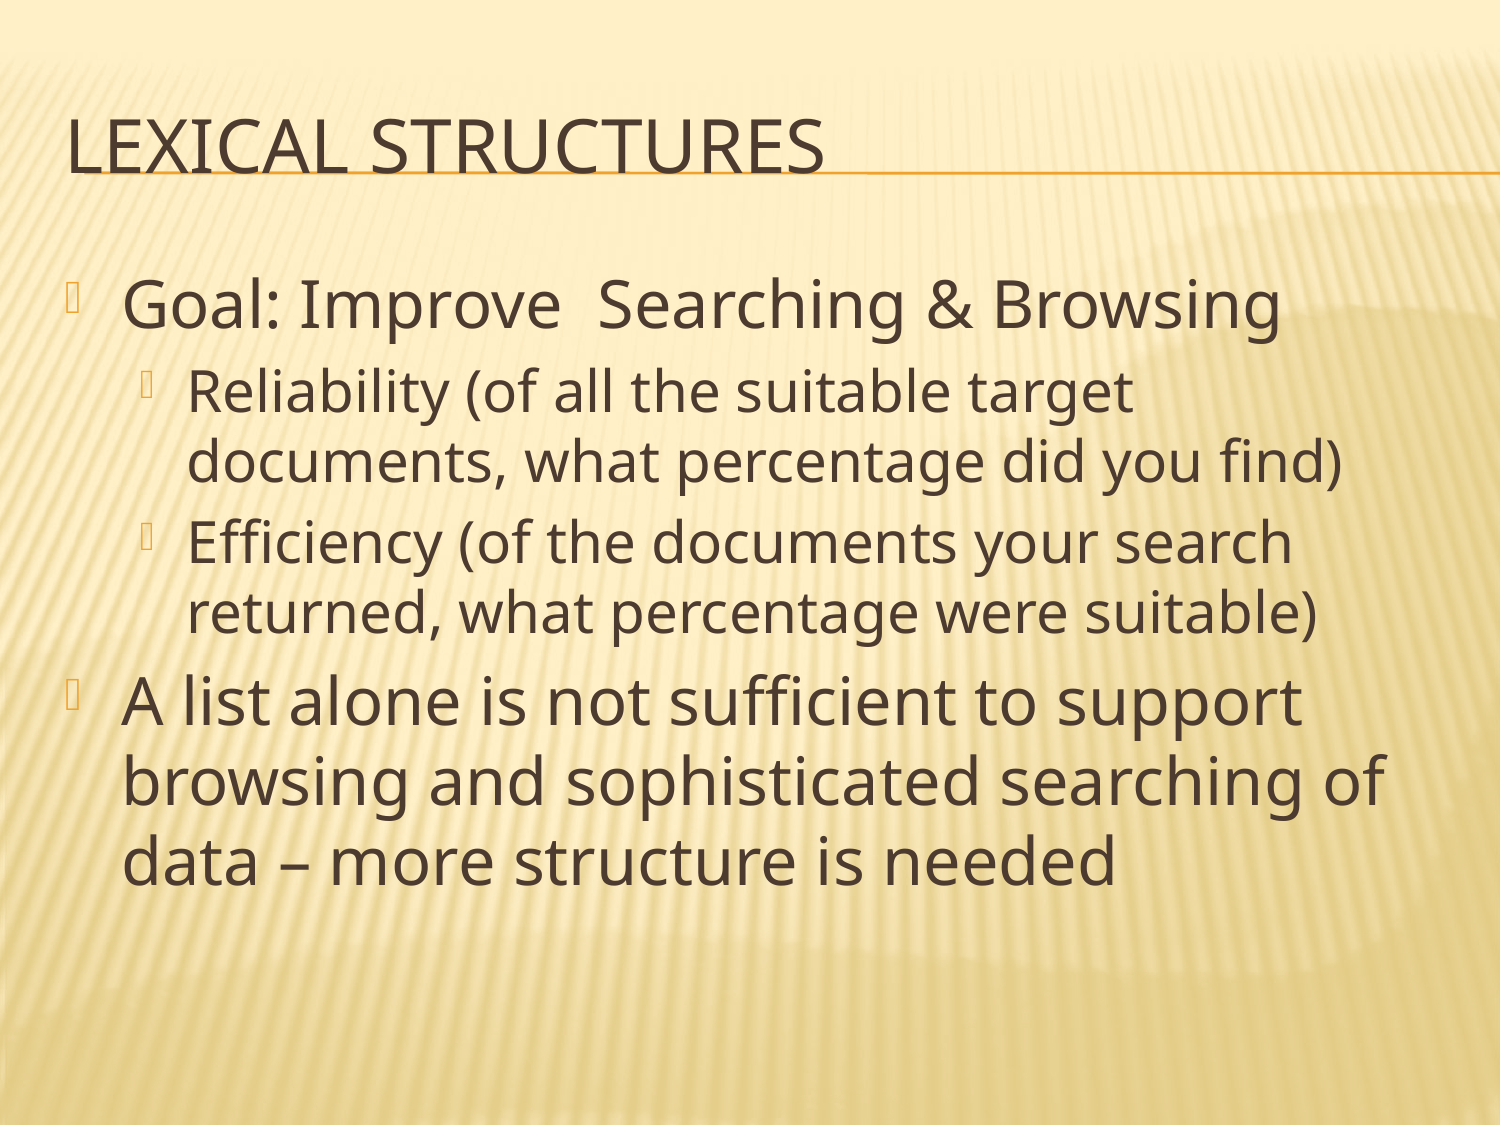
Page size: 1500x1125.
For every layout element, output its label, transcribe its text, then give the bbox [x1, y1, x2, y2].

list Goal: Improve Searching & Browsing Reliability (of all the suitable target documents, what percentage did you find) Efficiency (of the documents your search returned, what percentage were suitable) A list alone is not sufficient to support browsing and sophisticated searching of data – more structure is needed [50, 254, 1475, 998]
title Lexical Structures [50, 75, 1475, 213]
